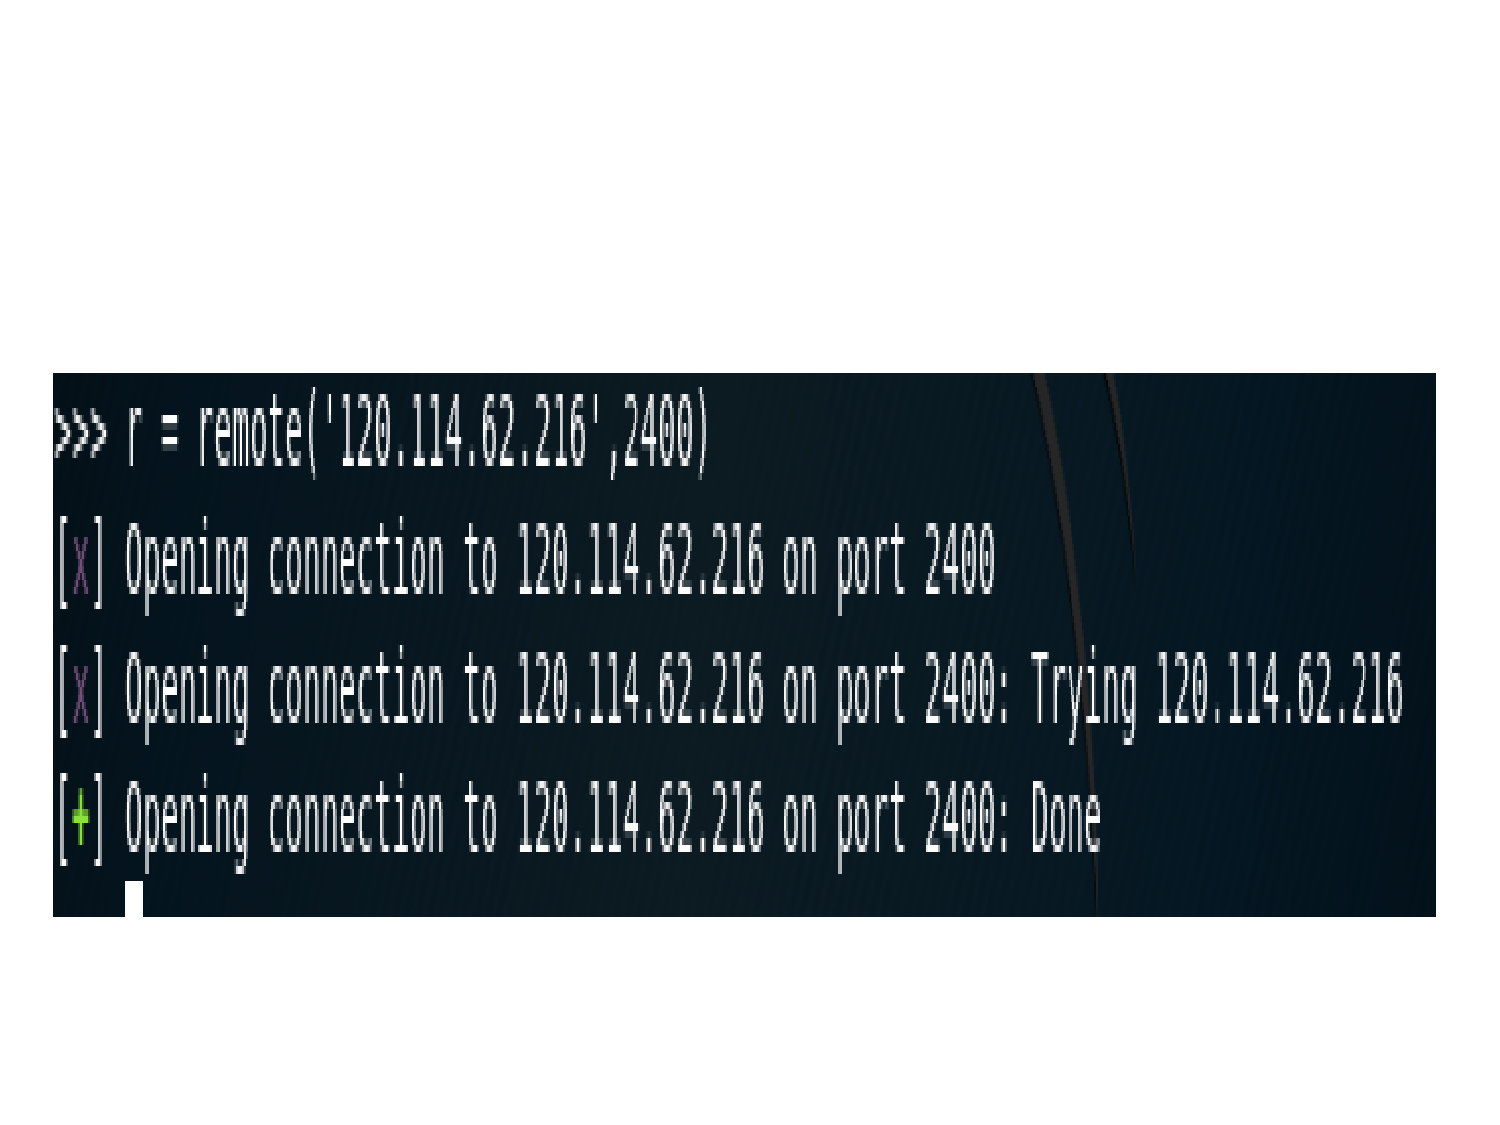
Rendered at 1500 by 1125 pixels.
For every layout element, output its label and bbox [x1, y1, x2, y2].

list [52, 373, 1436, 918]
